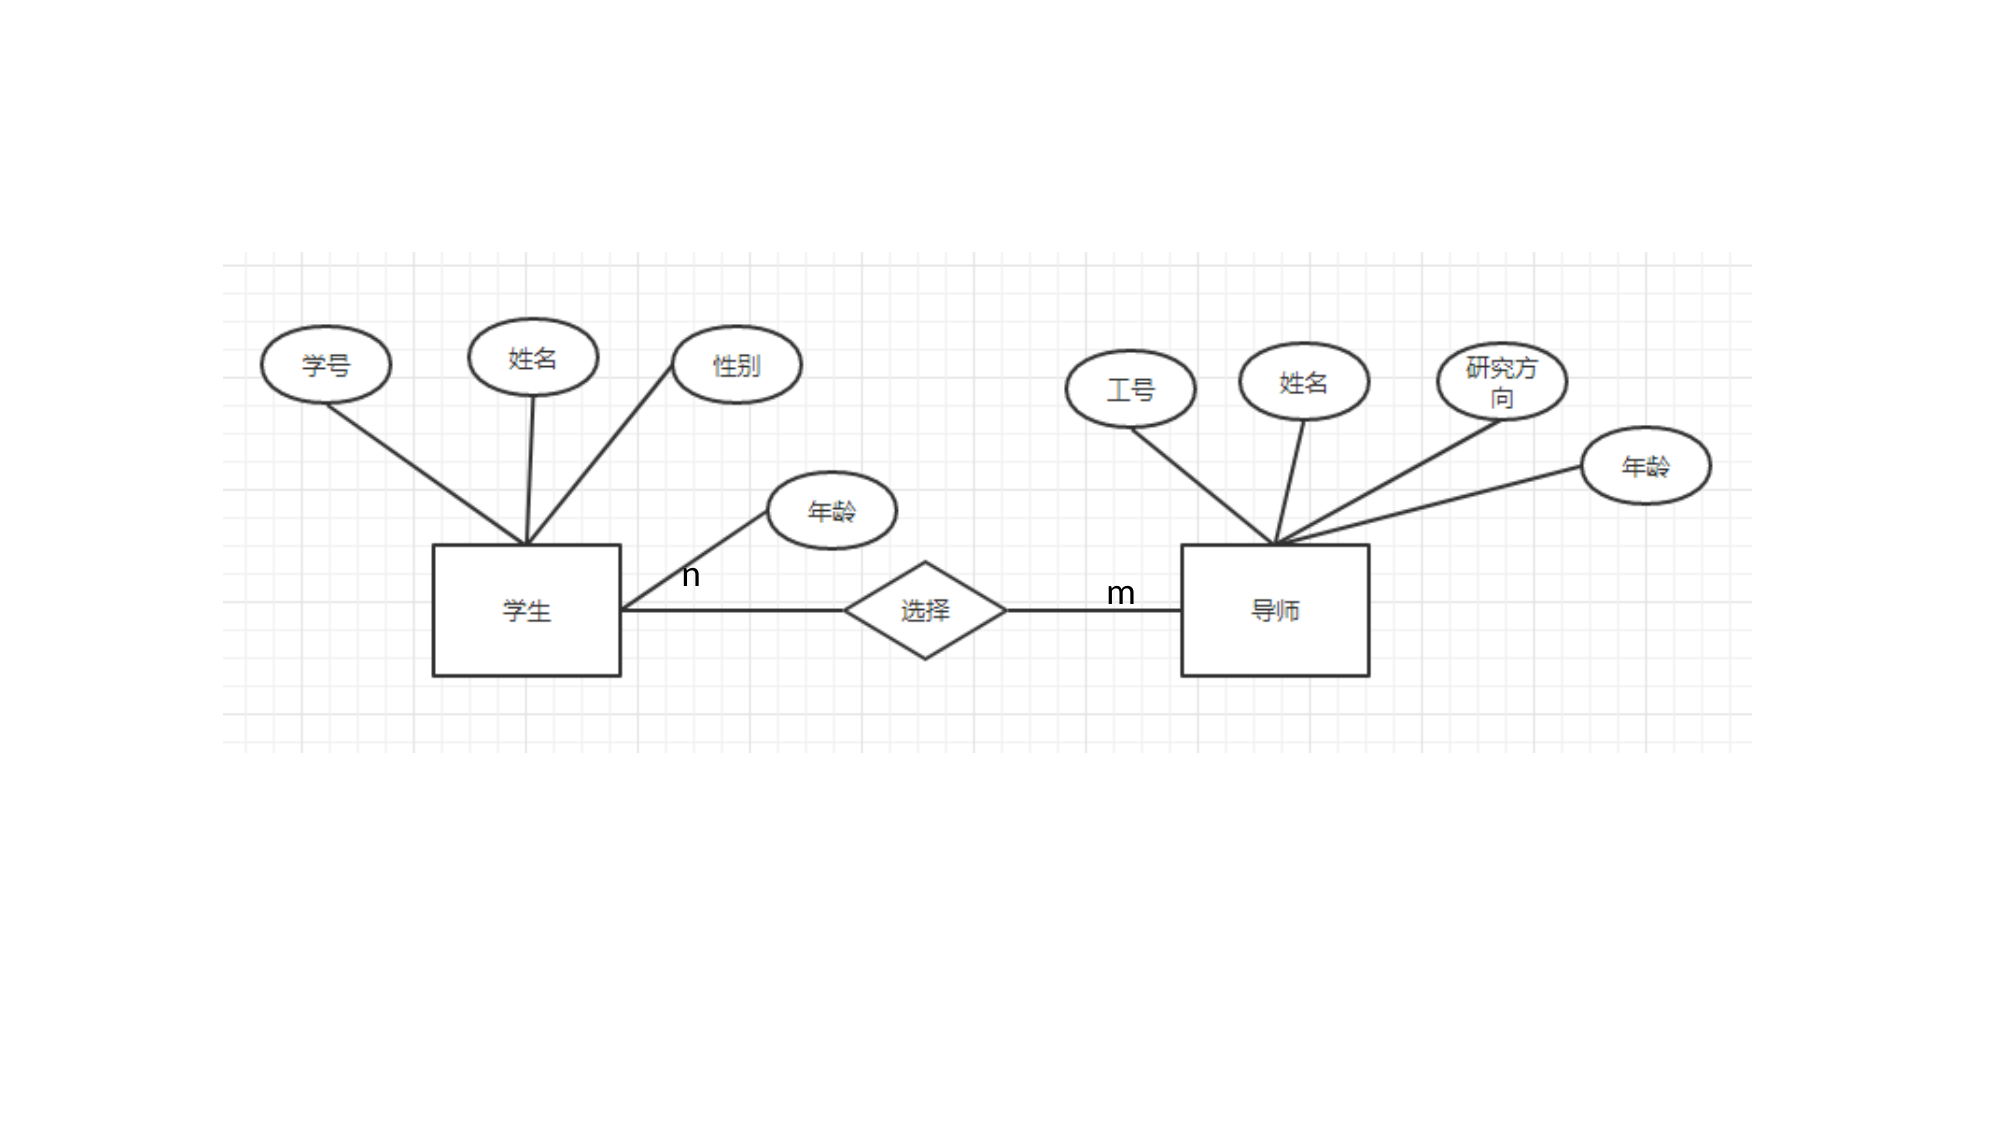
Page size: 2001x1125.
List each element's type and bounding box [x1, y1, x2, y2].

list [223, 252, 1752, 753]
